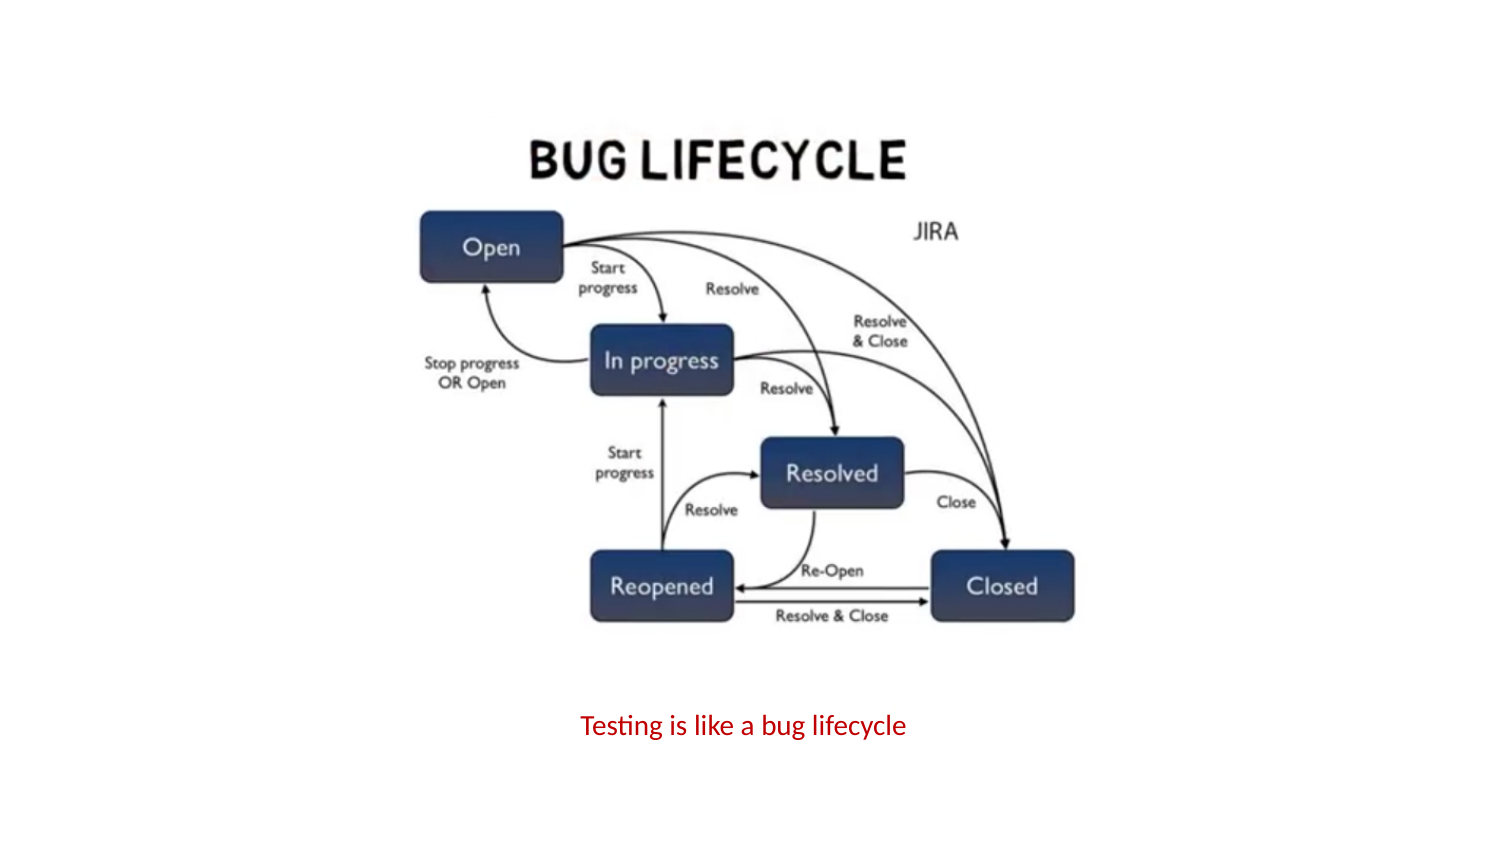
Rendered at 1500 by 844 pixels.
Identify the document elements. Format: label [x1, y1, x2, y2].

picture [74, 46, 1426, 773]
